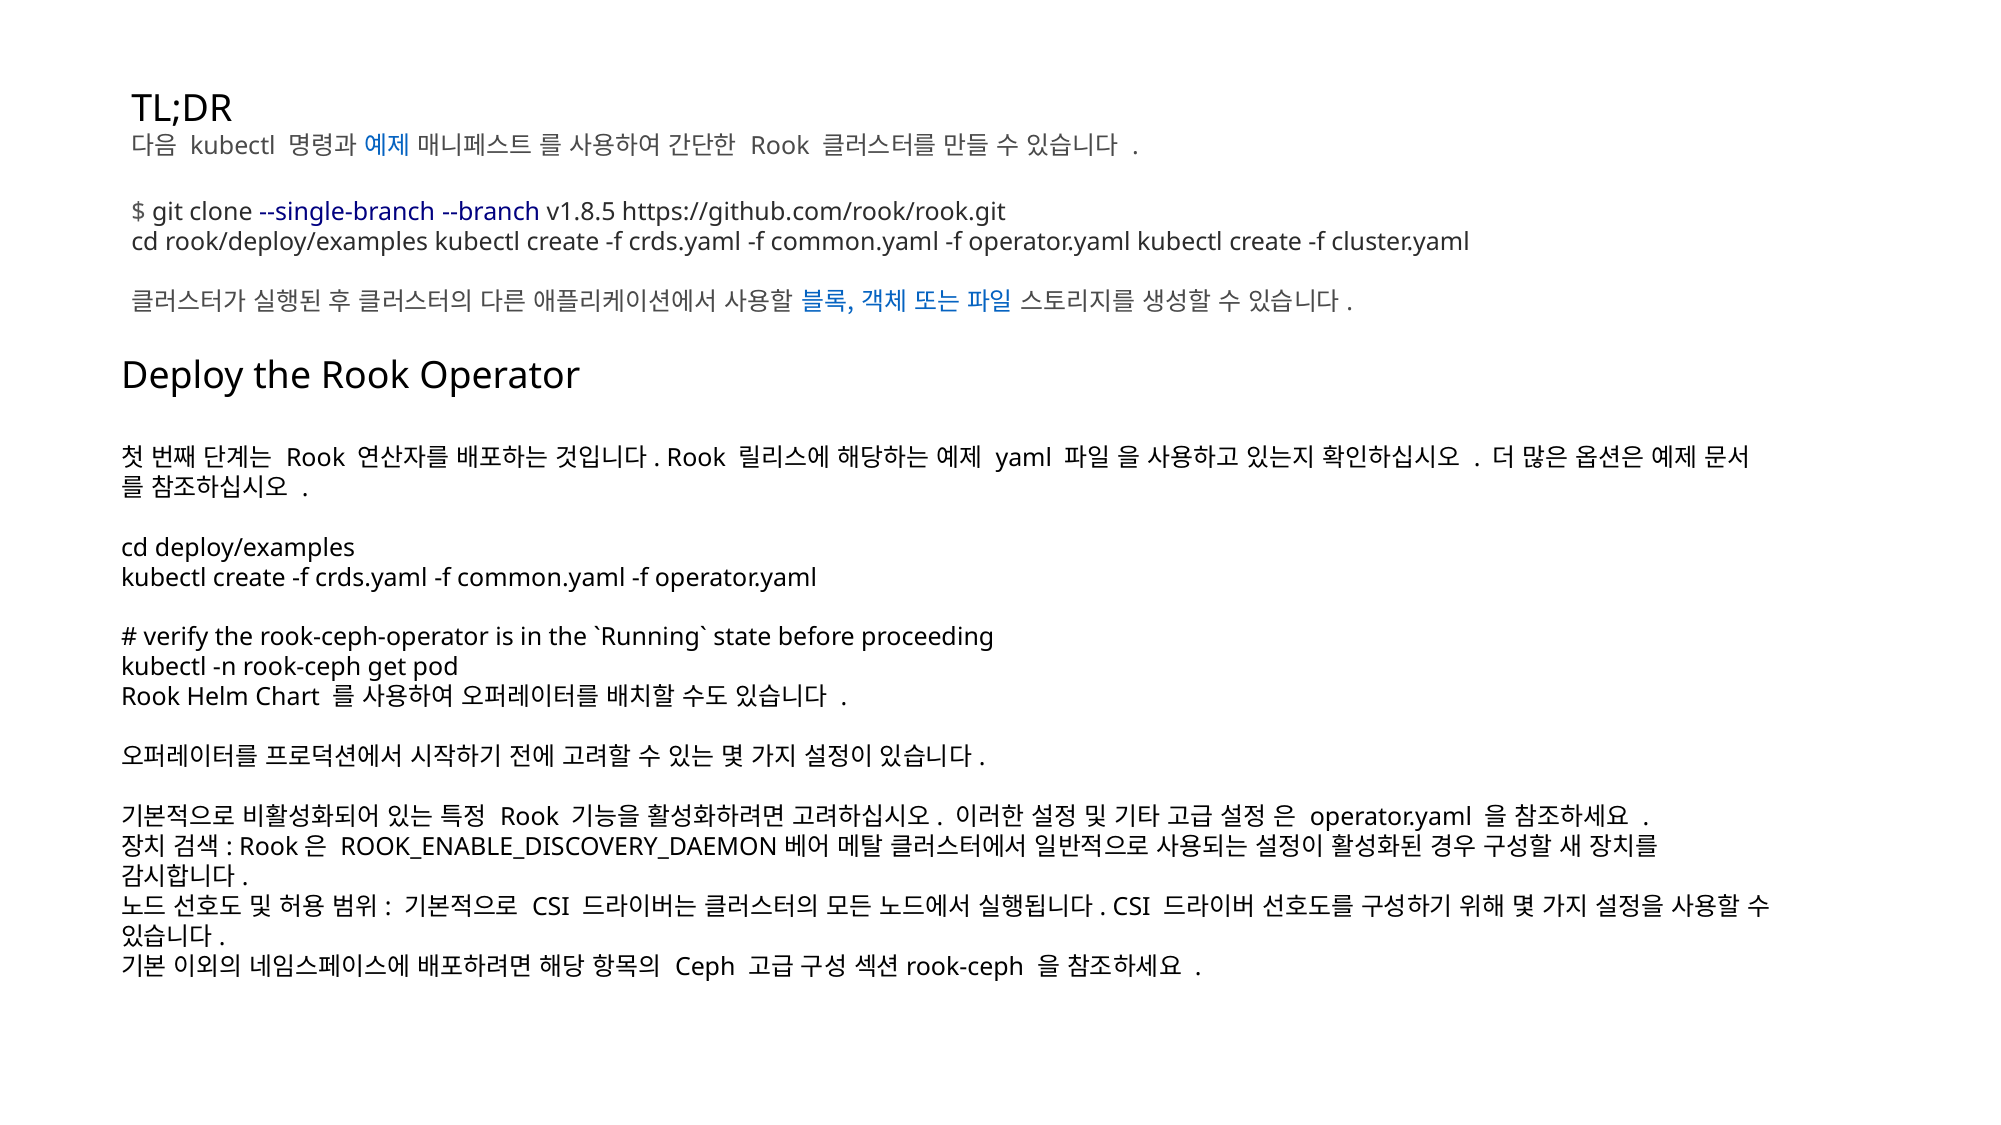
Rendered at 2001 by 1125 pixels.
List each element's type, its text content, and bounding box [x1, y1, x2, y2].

list TL;DR 다음 kubectl 명령과 예제 매니페스트 를 사용하여 간단한 Rook 클러스터를 만들 수 있습니다 . $ git clone --single-branch --branch v1.8.5 https://github.com/rook/rook.git cd rook/deploy/examples kubectl create -f crds.yaml -f common.yaml -f operator.yaml kubectl create -f cluster.yaml 클러스터가 실행된 후 클러스터의 다른 애플리케이션에서 사용할 블록, 객체 또는 파일 스토리지를 생성할 수 있습니다. [131, 84, 1577, 343]
text_box Deploy the Rook Operator 첫 번째 단계는 Rook 연산자를 배포하는 것입니다. Rook 릴리스에 해당하는 예제 yaml 파일 을 사용하고 있는지 확인하십시오 . 더 많은 옵션은 예제 문서 를 참조하십시오 . cd deploy/examples kubectl create -f crds.yaml -f common.yaml -f operator.yaml # verify the rook-ceph-operator is in the `Running` state before proceeding kubectl -n rook-ceph get pod Rook Helm Chart 를 사용하여 오퍼레이터를 배치할 수도 있습니다 . 오퍼레이터를 프로덕션에서 시작하기 전에 고려할 수 있는 몇 가지 설정이 있습니다. 기본적으로 비활성화되어 있는 특정 Rook 기능을 활성화하려면 고려하십시오. 이러한 설정 및 기타 고급 설정 은 operator.yaml 을 참조하세요 . 장치 검색: Rook은 ROOK_ENABLE_DISCOVERY_DAEMON베어 메탈 클러스터에서 일반적으로 사용되는 설정이 활성화된 경우 구성할 새 장치를 감시합니다. 노드 선호도 및 허용 범위: 기본적으로 CSI 드라이버는 클러스터의 모든 노드에서 실행됩니다. CSI 드라이버 선호도를 구성하기 위해 몇 가지 설정을 사용할 수 있습니다. 기본 이외의 네임스페이스에 배포하려면 해당 항목의 Ceph 고급 구성 섹션rook-ceph 을 참조하세요 . [106, 343, 1793, 1033]
